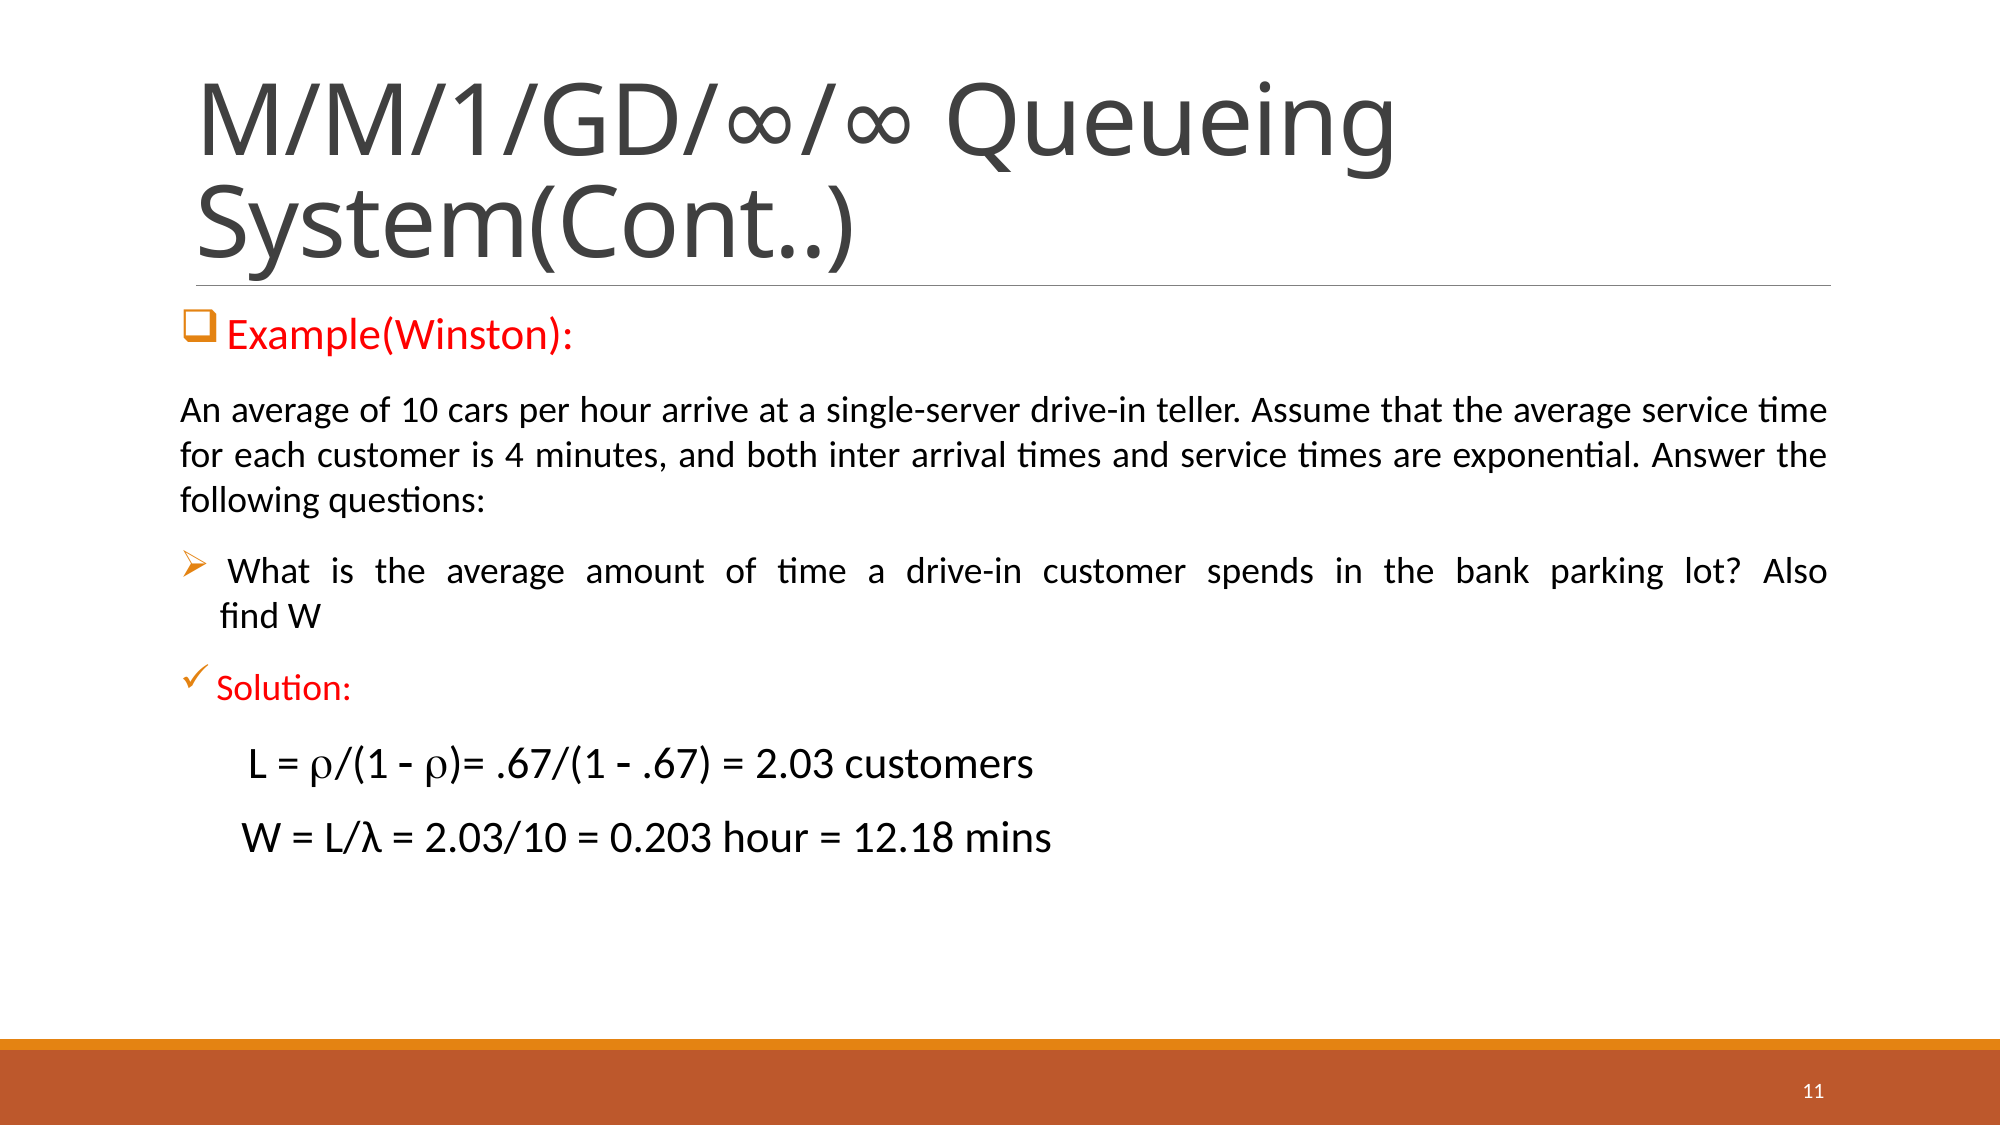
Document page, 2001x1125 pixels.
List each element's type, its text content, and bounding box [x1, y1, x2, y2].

title M/M/1/GD/∞/∞ Queueing System(Cont..) [180, 47, 1830, 285]
slide_number 11 [1624, 1059, 1840, 1120]
list Example(Winston): An average of 10 cars per hour arrive at a single-server drive-in teller. Assume that the average service time for each customer is 4 minutes, and both inter arrival times and service times are exponential. Answer the following questions: What is the average amount of time a drive-in customer spends in the bank parking lot? Also find W Solution: L = /(1  )= .67/(1  .67) = 2.03 customers W = L/λ = 2.03/10 = 0.203 hour = 12.18 mins [180, 302, 1830, 1021]
